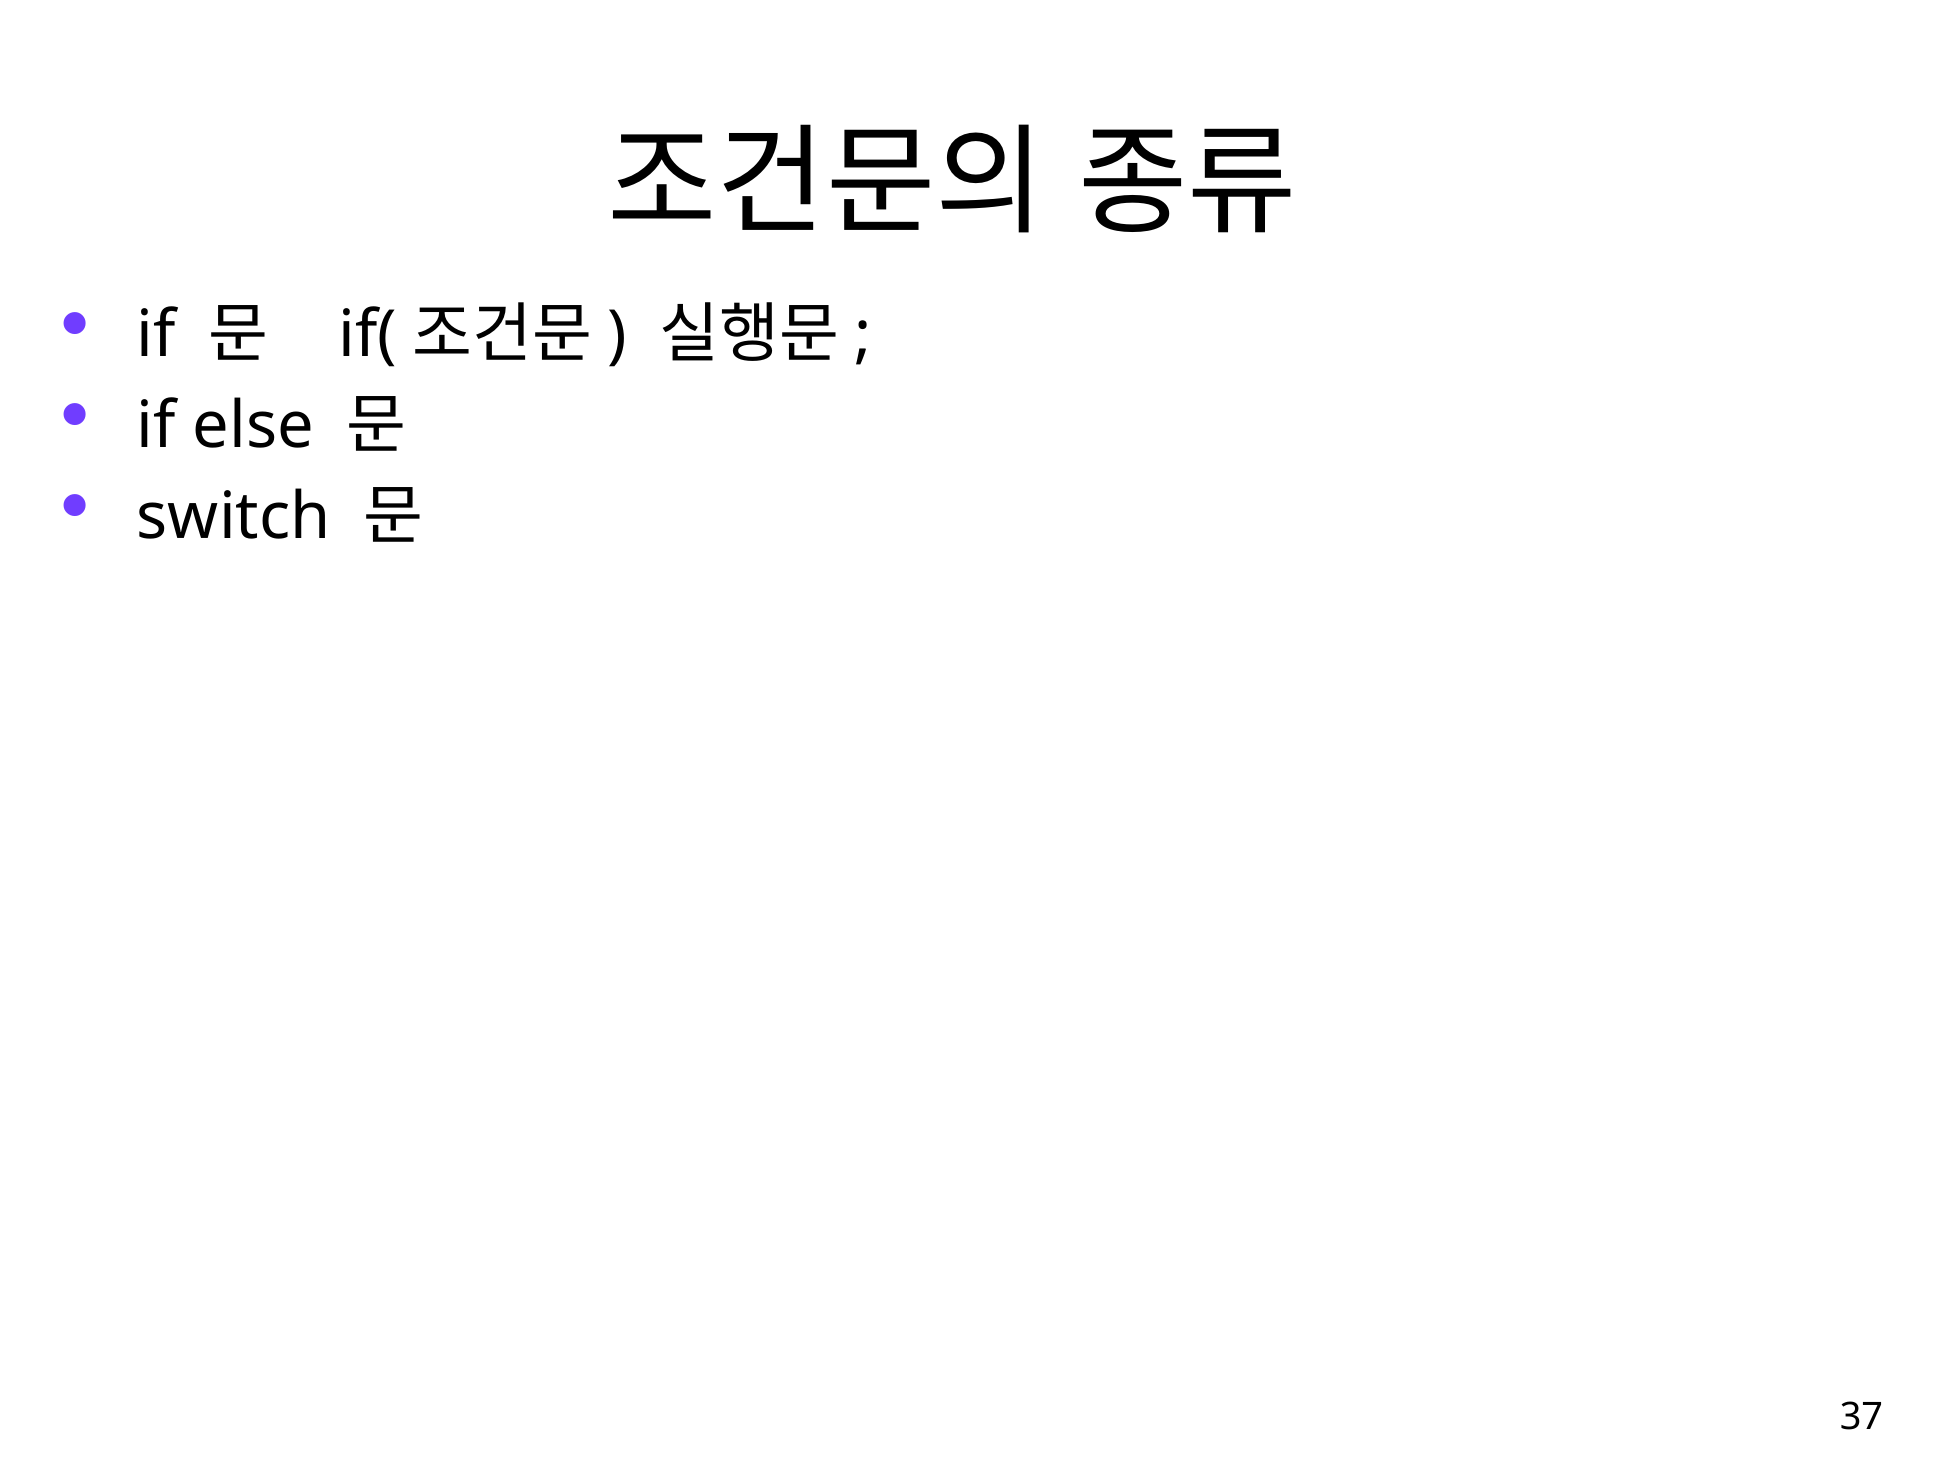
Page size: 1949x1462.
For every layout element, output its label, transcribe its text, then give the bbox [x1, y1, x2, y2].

list if 문 if(조건문) 실행문; if else 문 switch 문 [48, 284, 1897, 1343]
title 조건문의 종류 [156, 92, 1749, 255]
slide_number 37 [1496, 1372, 1899, 1462]
